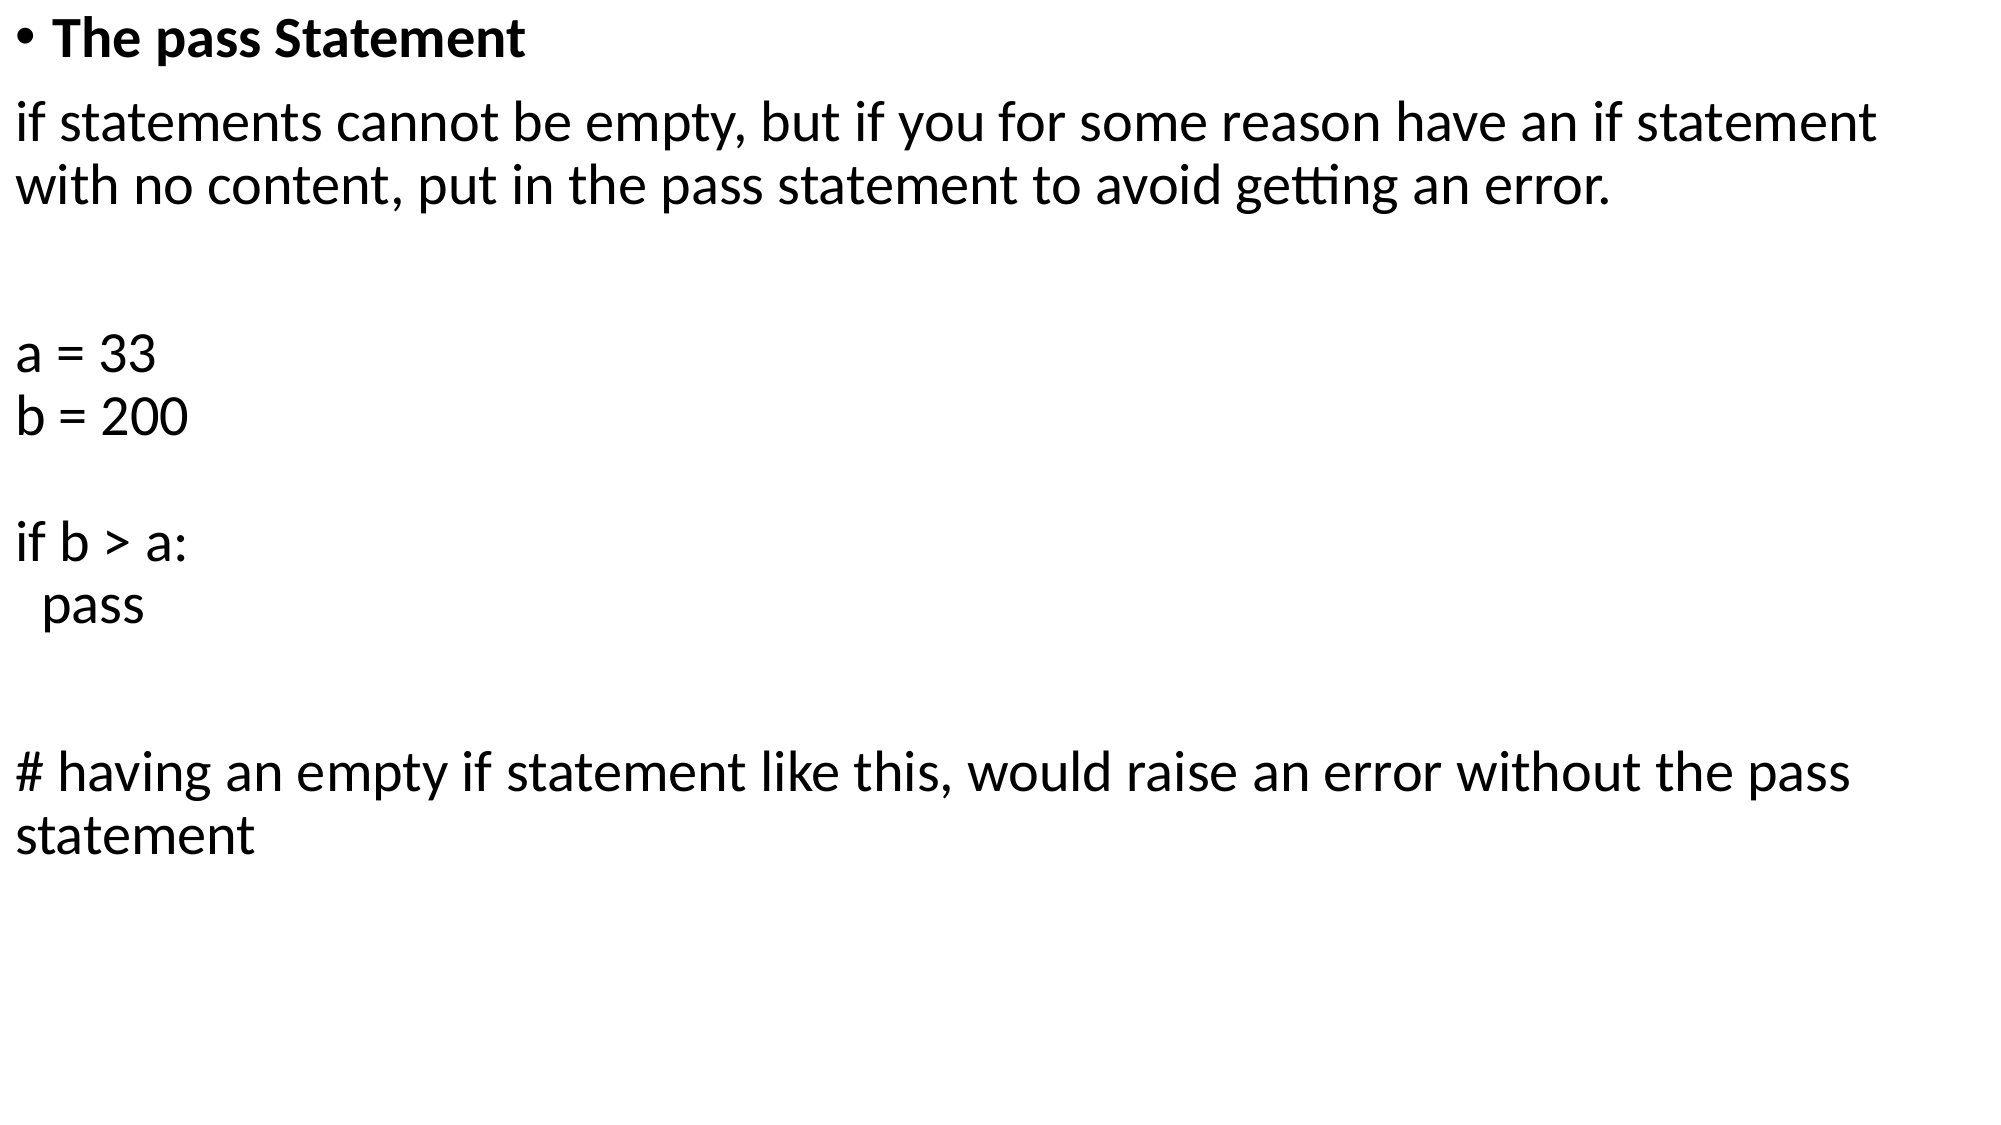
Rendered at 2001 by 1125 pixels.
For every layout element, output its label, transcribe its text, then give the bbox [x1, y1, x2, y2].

list The pass Statement if statements cannot be empty, but if you for some reason have an if statement with no content, put in the pass statement to avoid getting an error. a = 33 b = 200 if b > a: pass # having an empty if statement like this, would raise an error without the pass statement [0, 0, 2000, 1125]
